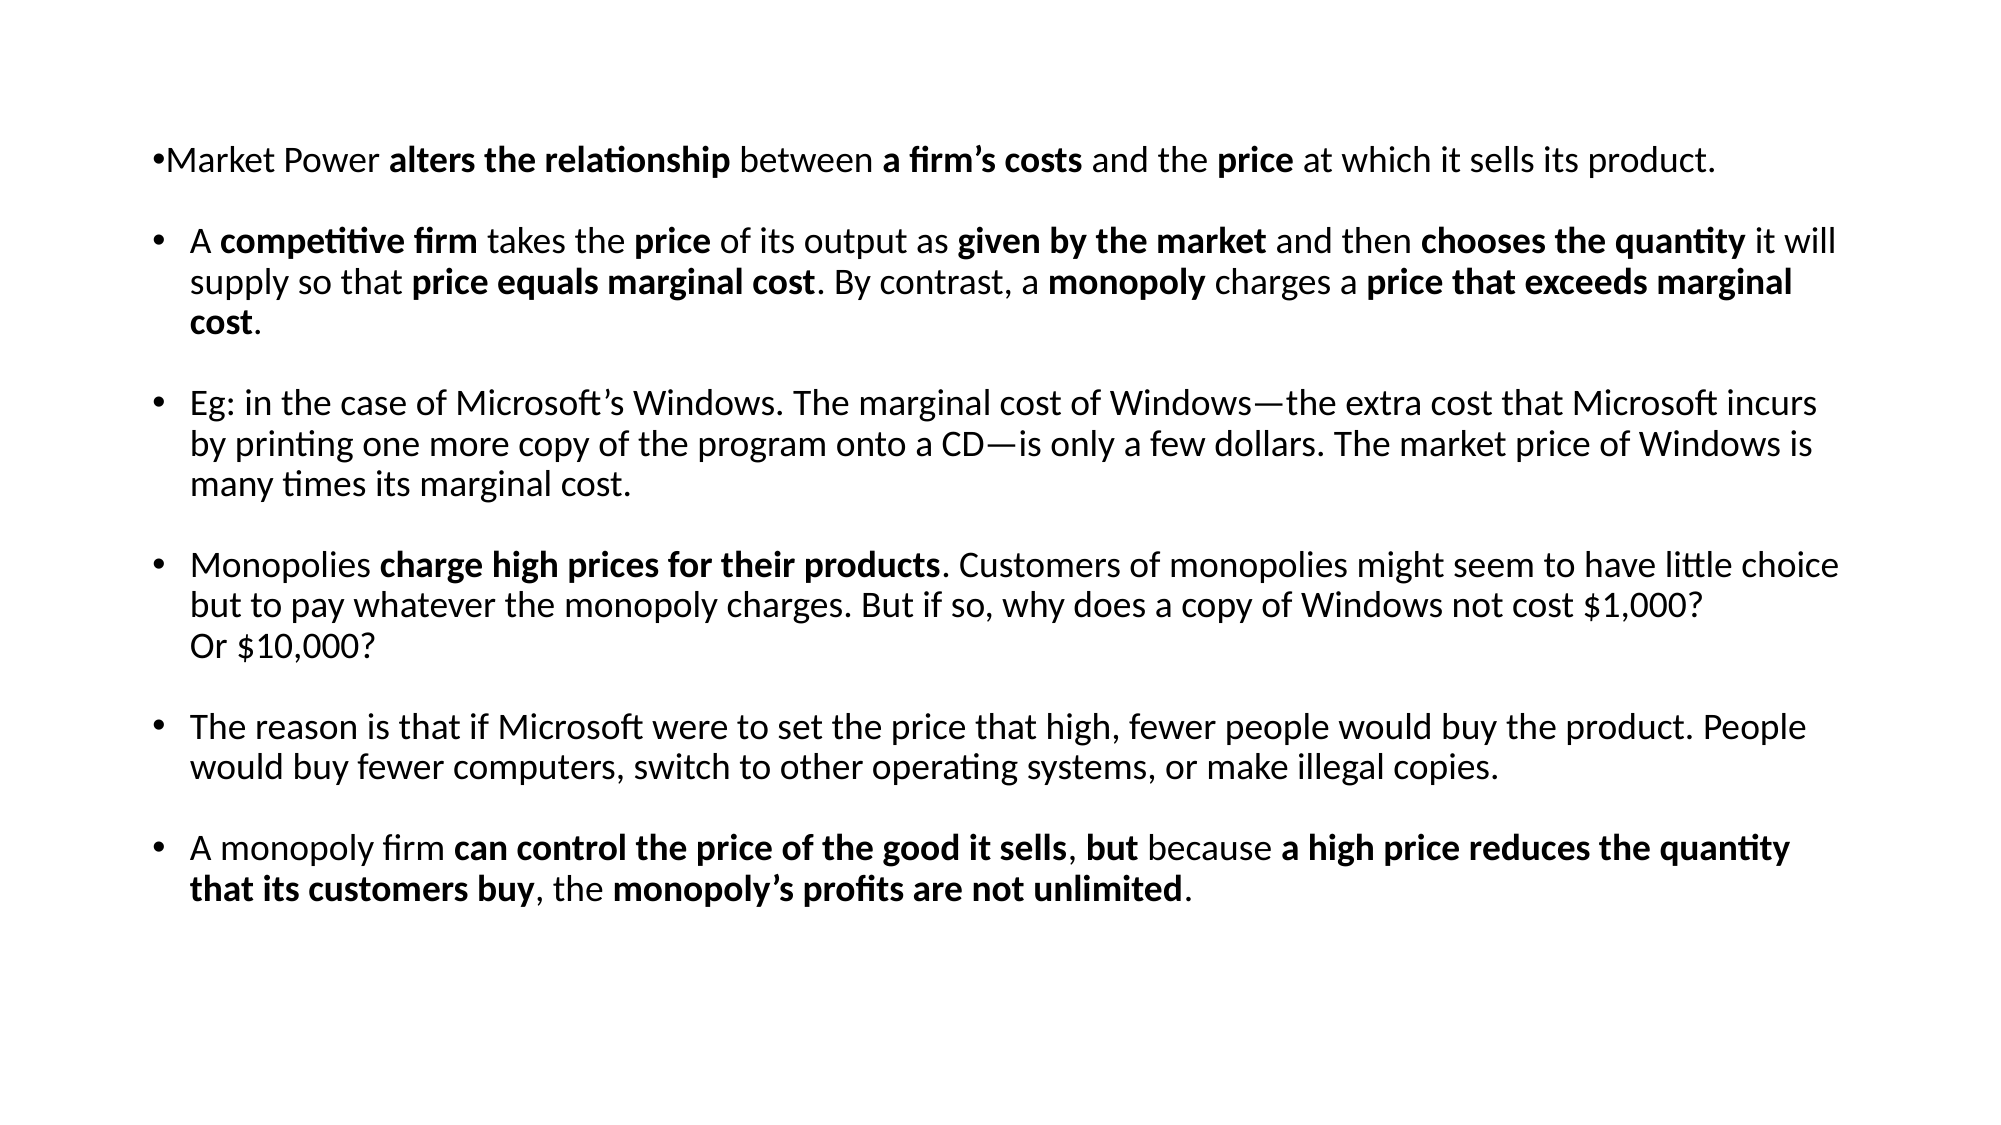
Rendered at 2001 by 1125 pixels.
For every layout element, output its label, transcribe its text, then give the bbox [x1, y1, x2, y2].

list Market Power alters the relationship between a firm’s costs and the price at which it sells its product. A competitive firm takes the price of its output as given by the market and then chooses the quantity it will supply so that price equals marginal cost. By contrast, a monopoly charges a price that exceeds marginal cost. Eg: in the case of Microsoft’s Windows. The marginal cost of Windows—the extra cost that Microsoft incurs by printing one more copy of the program onto a CD—is only a few dollars. The market price of Windows is many times its marginal cost. Monopolies charge high prices for their products. Customers of monopolies might seem to have little choice but to pay whatever the monopoly charges. But if so, why does a copy of Windows not cost $1,000? Or $10,000? The reason is that if Microsoft were to set the price that high, fewer people would buy the product. People would buy fewer computers, switch to other operating systems, or make illegal copies. A monopoly firm can control the price of the good it sells, but because a high price reduces the quantity that its customers buy, the monopoly’s profits are not unlimited. [137, 133, 1863, 1022]
